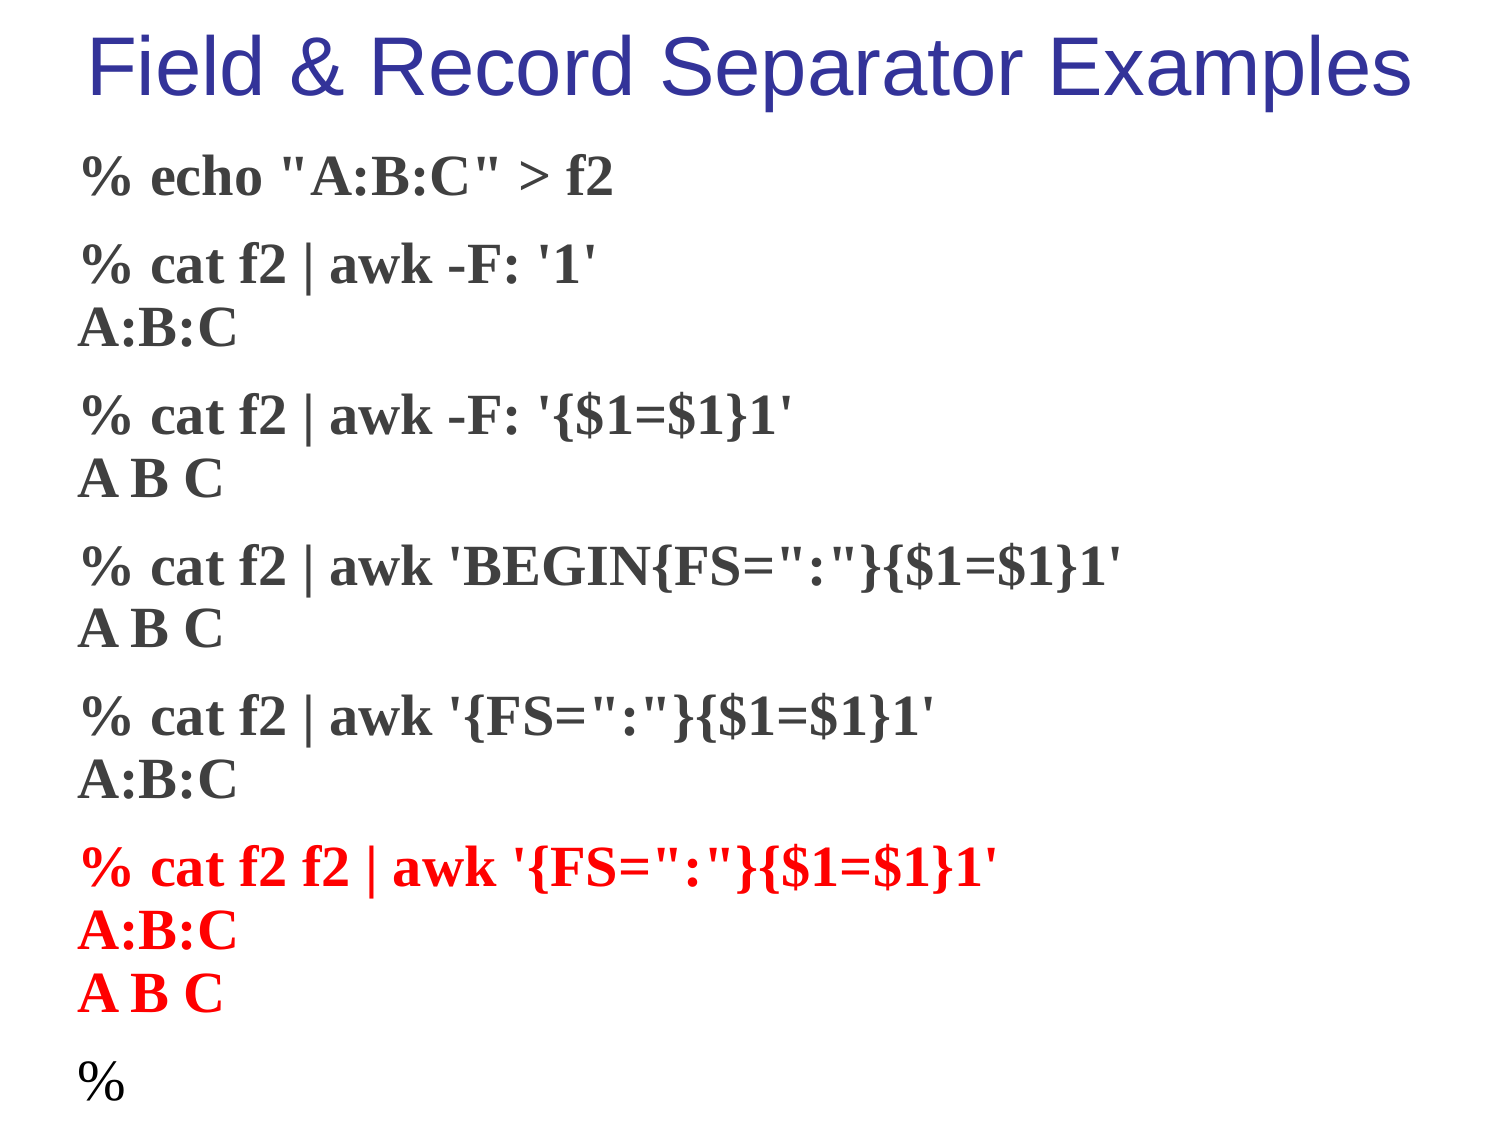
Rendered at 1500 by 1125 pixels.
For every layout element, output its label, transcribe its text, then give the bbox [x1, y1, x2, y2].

list % echo "A:B:C" > f2 % cat f2 | awk -F: '1' A:B:C % cat f2 | awk -F: '{$1=$1}1' A B C % cat f2 | awk 'BEGIN{FS=":"}{$1=$1}1' A B C % cat f2 | awk '{FS=":"}{$1=$1}1' A:B:C % cat f2 f2 | awk '{FS=":"}{$1=$1}1' A:B:C A B C % [62, 137, 1451, 1125]
title Field & Record Separator Examples [0, 0, 1500, 126]
